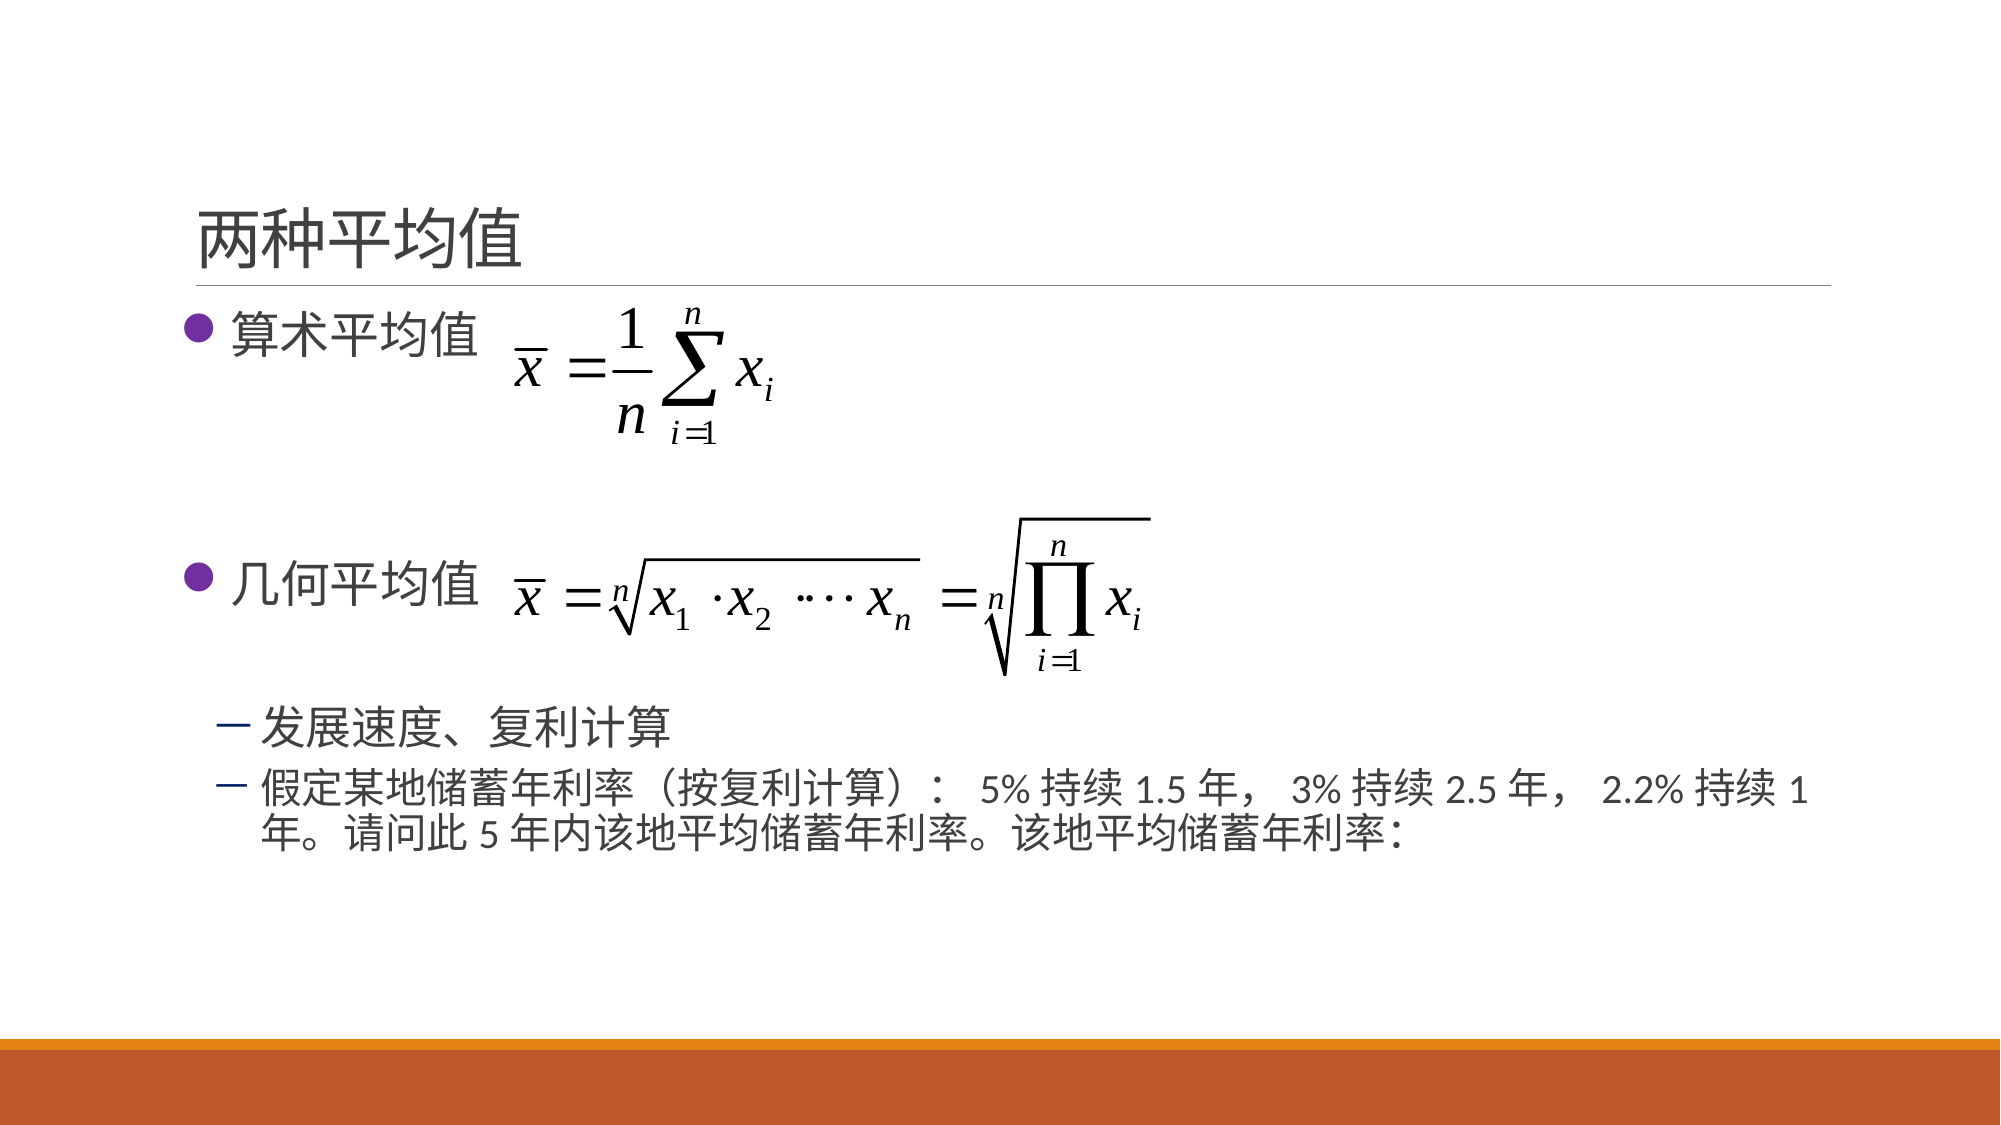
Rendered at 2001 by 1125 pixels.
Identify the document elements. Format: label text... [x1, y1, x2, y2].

title 两种平均值 [180, 47, 1830, 285]
list 算术平均值 几何平均值 发展速度、复利计算 假定某地储蓄年利率（按复利计算）：5%持续1.5年，3%持续2.5年，2.2%持续1年。请问此5年内该地平均储蓄年利率。该地平均储蓄年利率： [180, 302, 1830, 963]
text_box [502, 503, 1162, 689]
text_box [502, 284, 791, 458]
